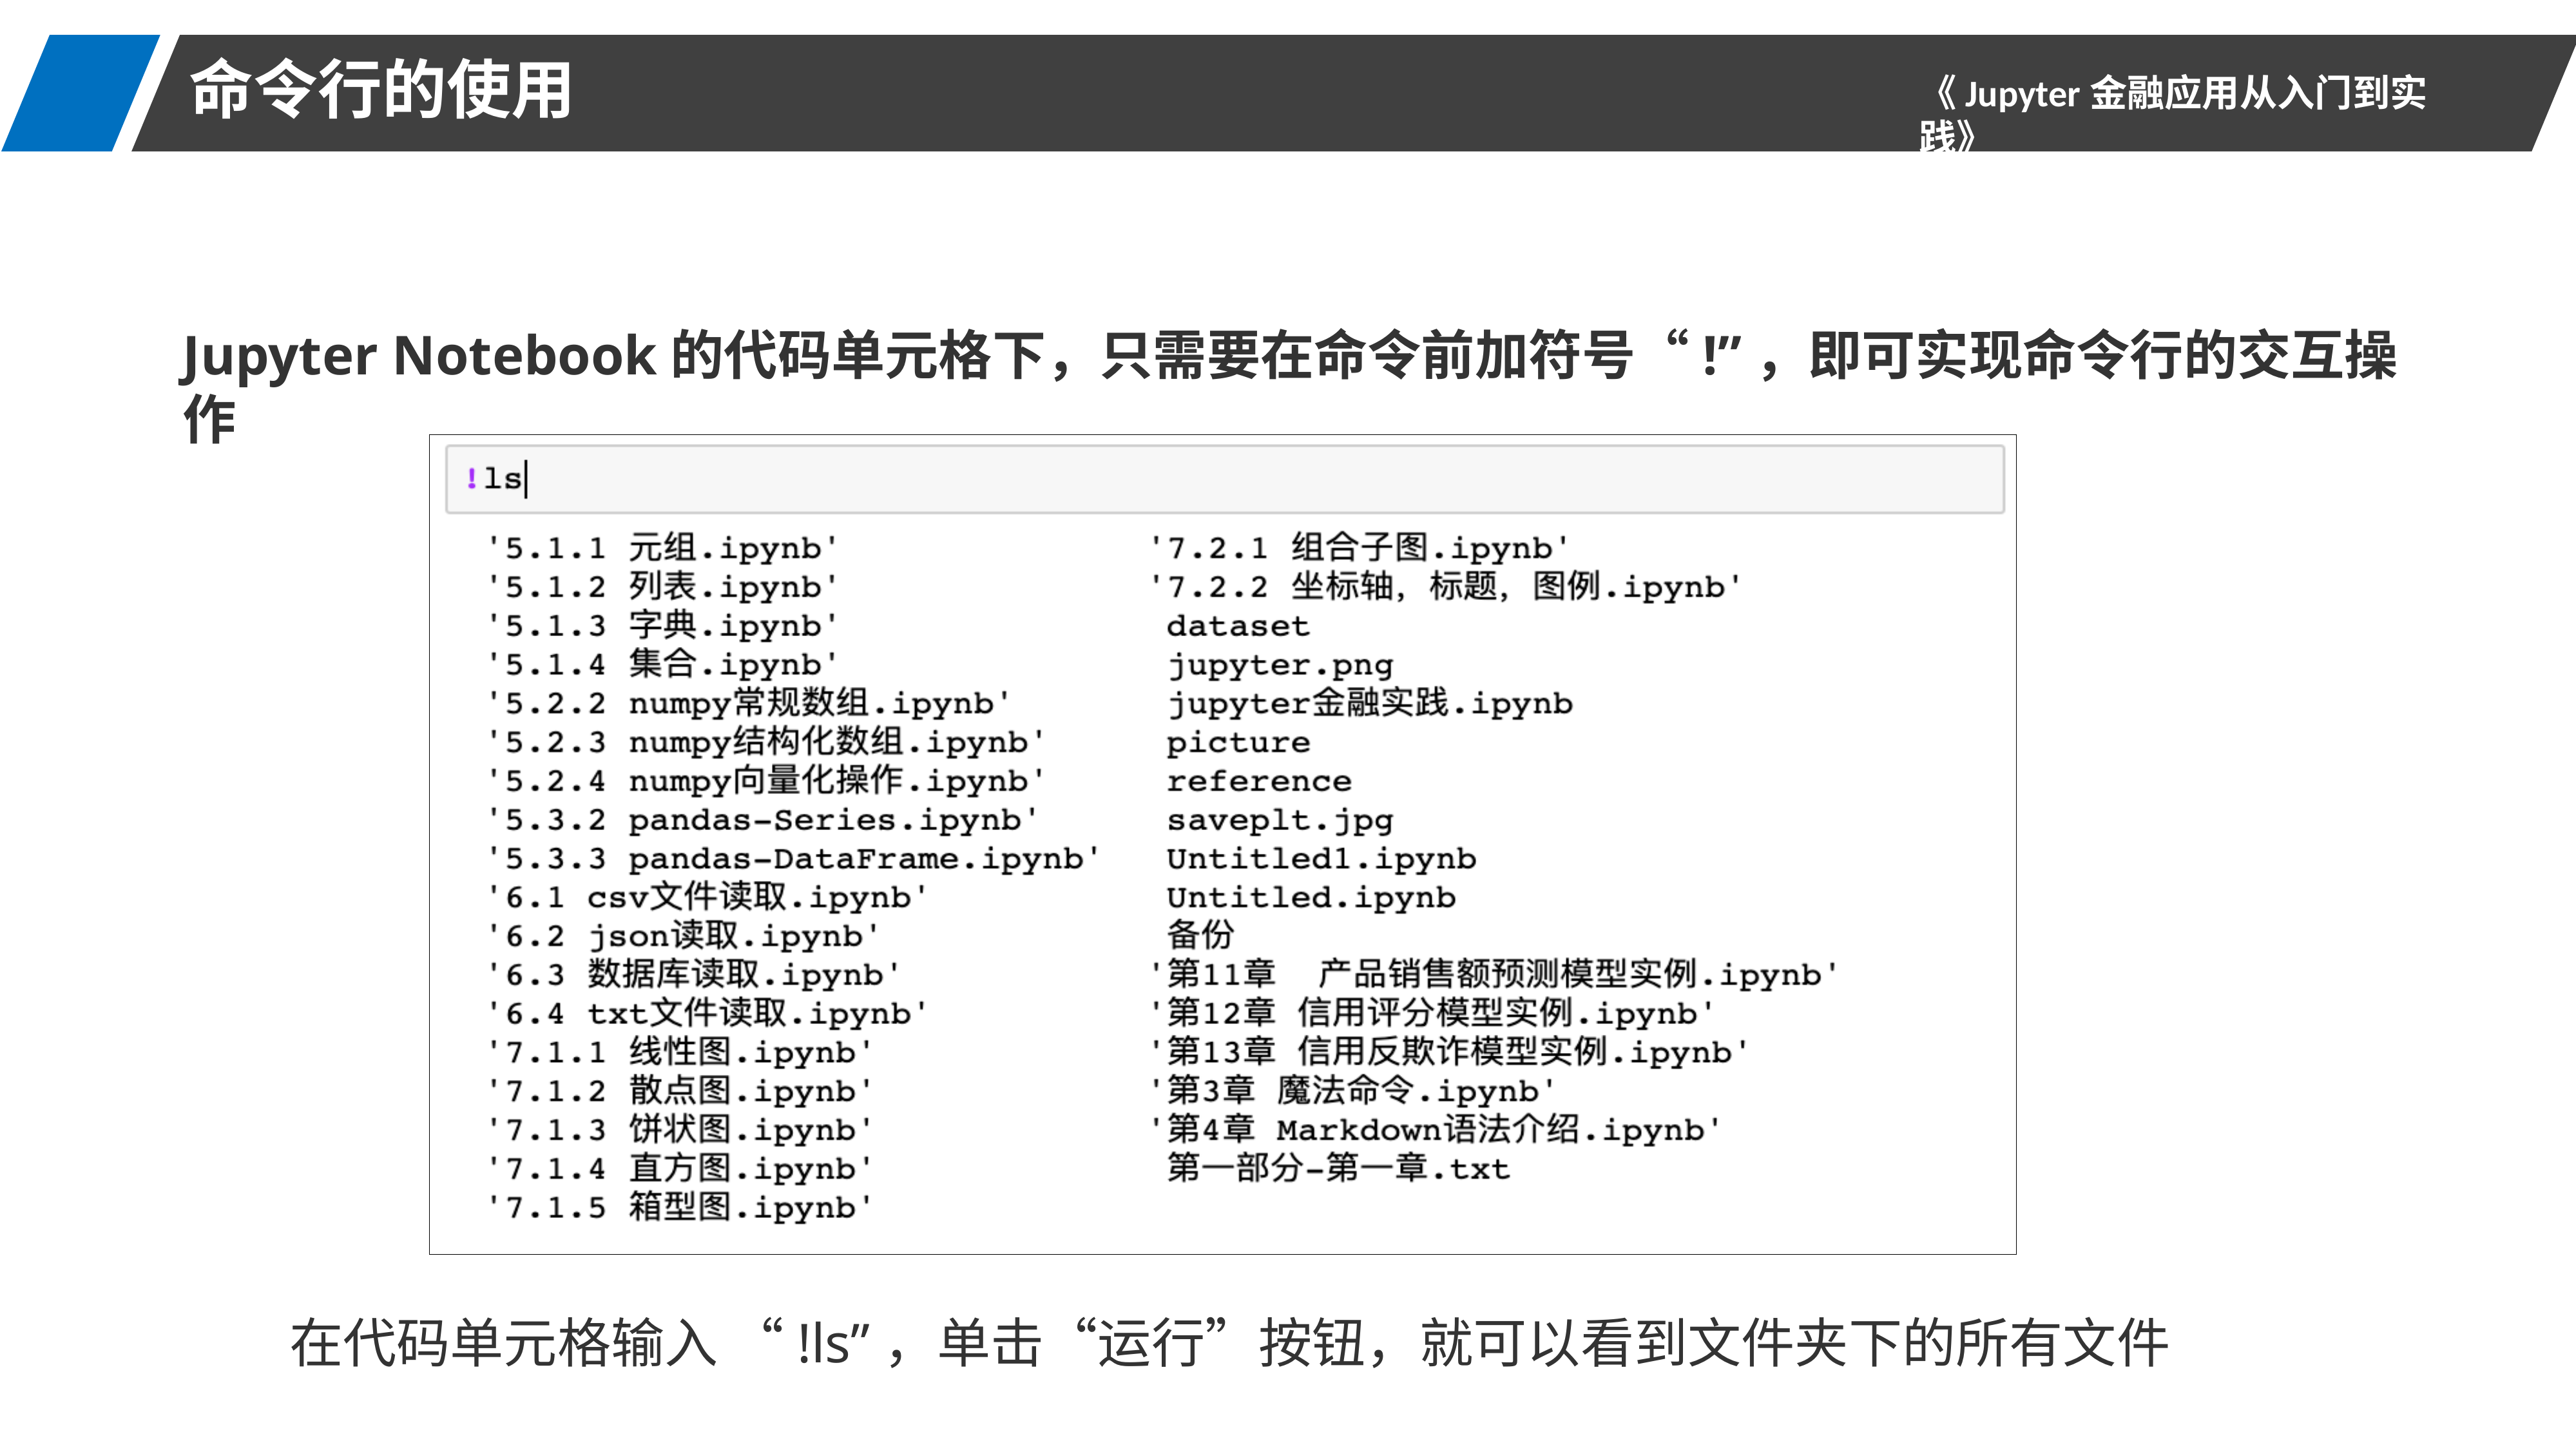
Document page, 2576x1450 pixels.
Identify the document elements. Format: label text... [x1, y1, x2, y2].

picture [429, 434, 2017, 1254]
text_box Jupyter Notebook的代码单元格下，只需要在命令前加符号“!”，即可实现命令行的交互操作 [173, 316, 2436, 455]
text_box 在代码单元格输入 “!ls”，单击“运行”按钮，就可以看到文件夹下的所有文件 [280, 1304, 2193, 1378]
text_box 命令行的使用 [179, 44, 586, 131]
